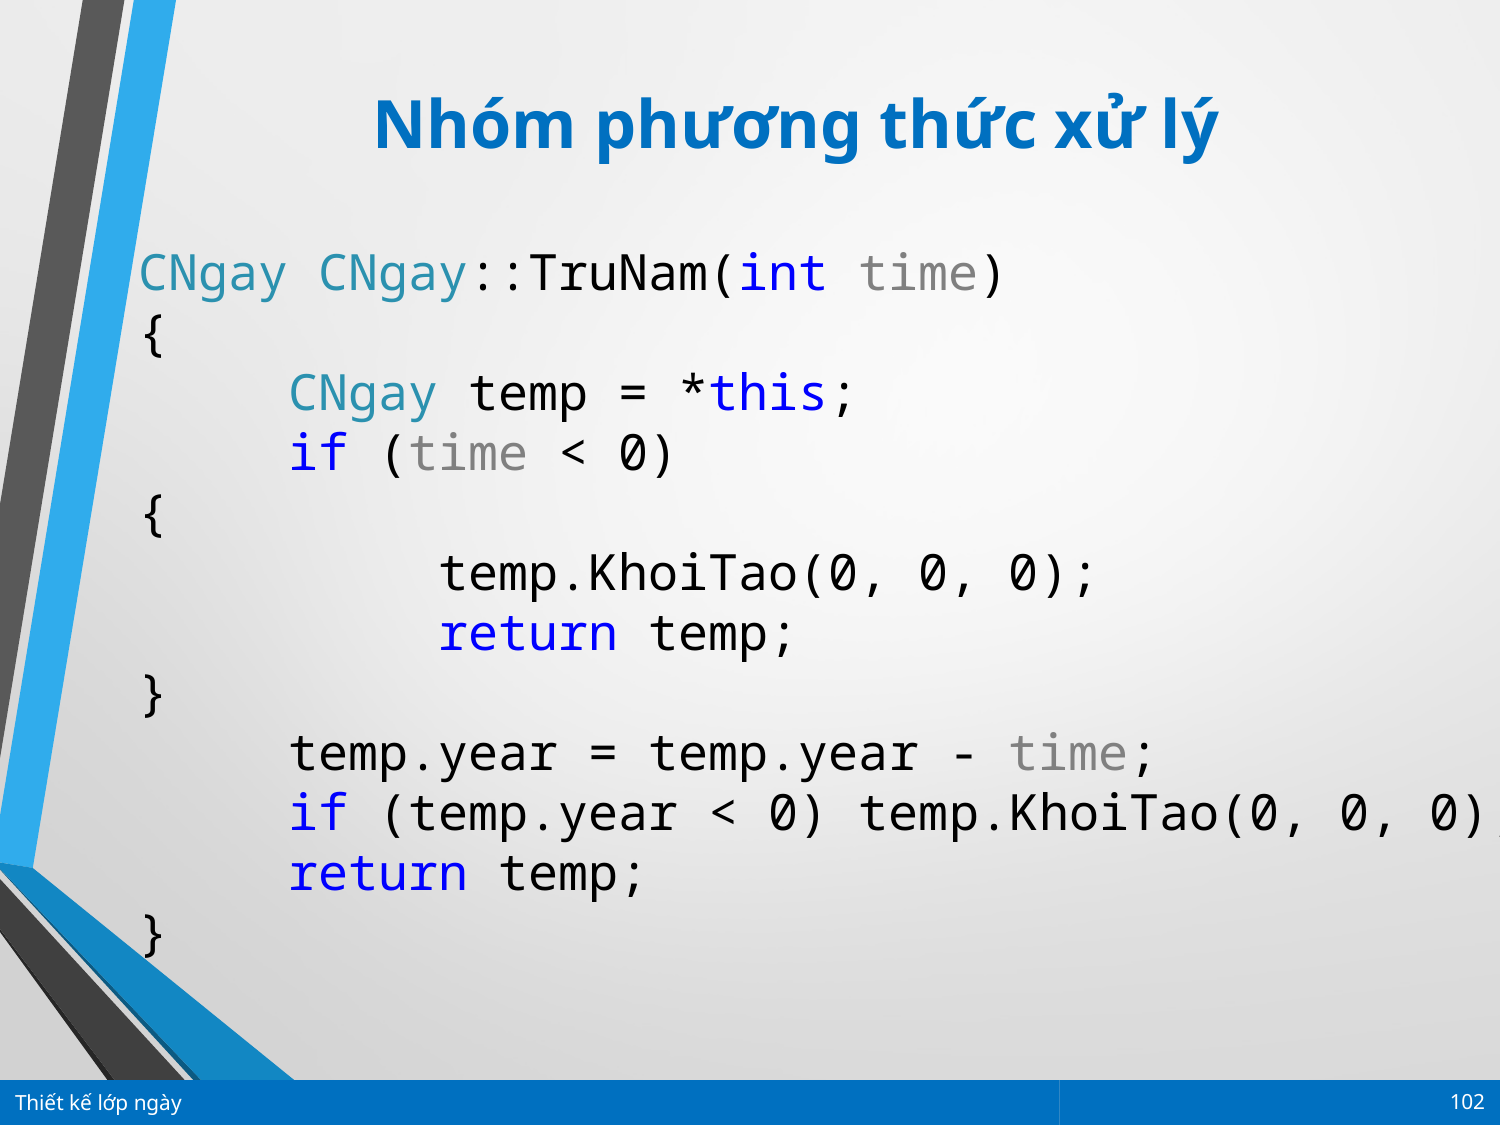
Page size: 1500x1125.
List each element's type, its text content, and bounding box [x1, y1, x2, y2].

footer Thiết kế lớp ngày [0, 1080, 1059, 1125]
text_box Nhóm phương thức xử lý [123, 74, 1469, 169]
slide_number 102 [1059, 1080, 1500, 1125]
text_box CNgay CNgay::TruNam(int time) { CNgay temp = *this; if (time < 0) { temp.KhoiTao(0, 0, 0); return temp; } temp.year = temp.year - time; if (temp.year < 0) temp.KhoiTao(0, 0, 0); return temp; } [123, 232, 1500, 968]
